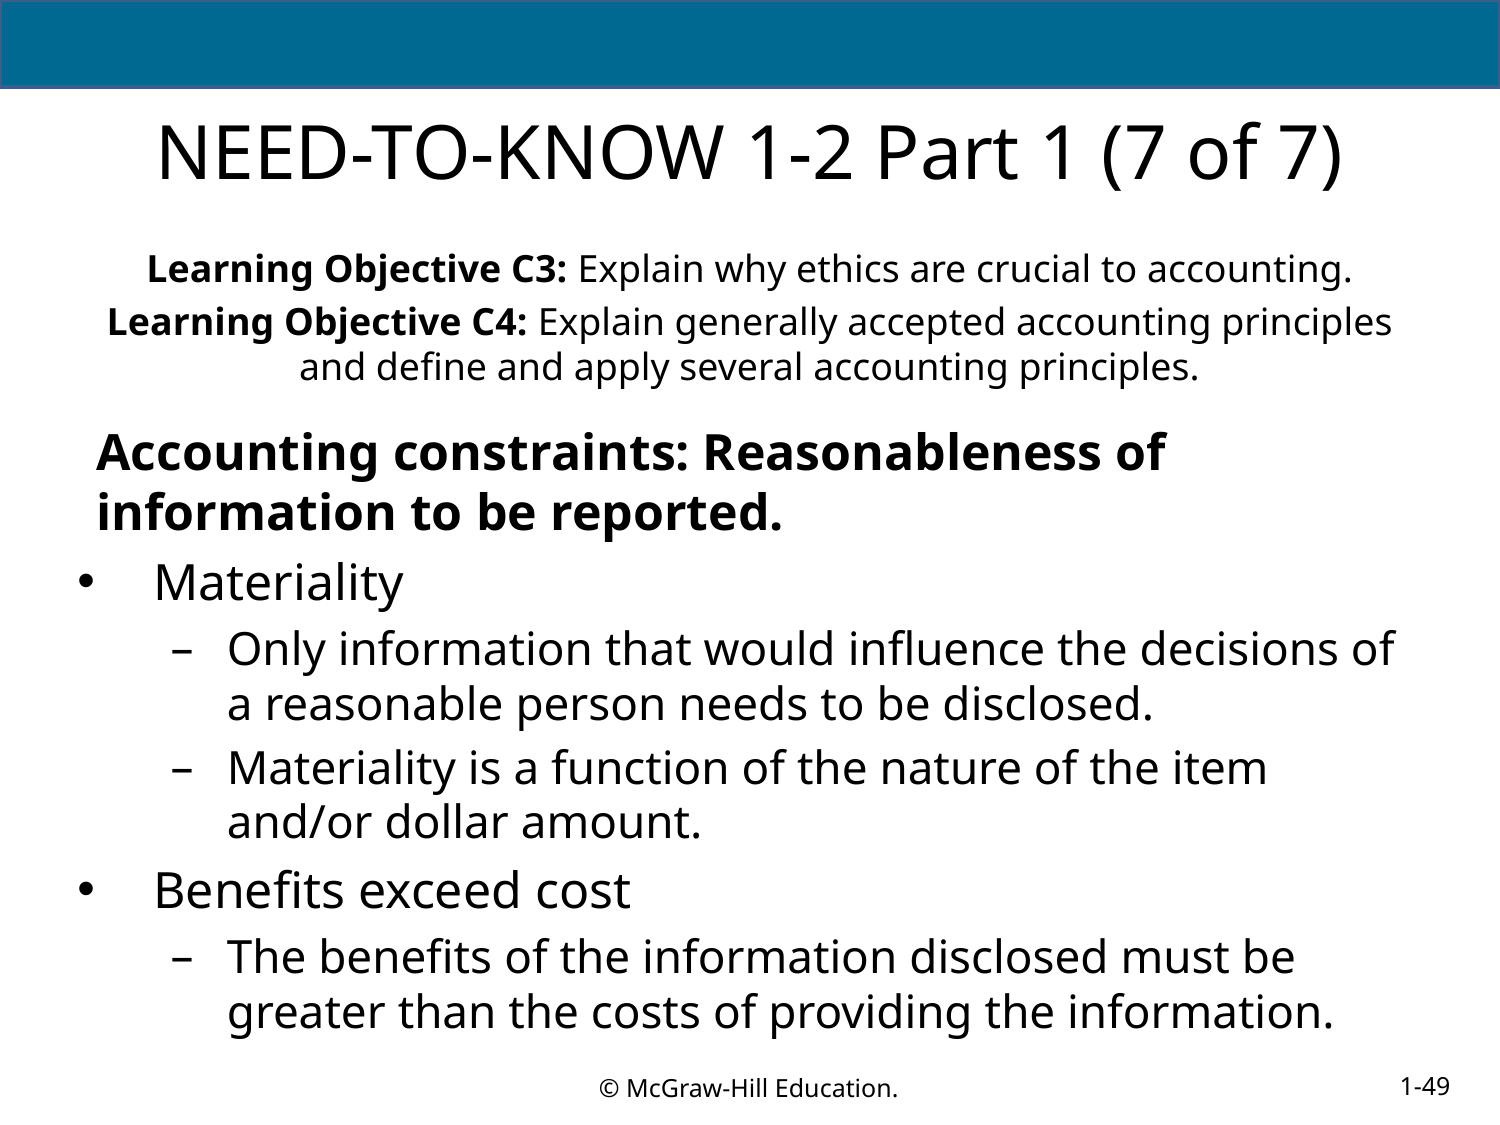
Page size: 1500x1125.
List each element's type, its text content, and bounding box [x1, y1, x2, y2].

list Accounting constraints: Reasonableness of information to be reported. Materiality Only information that would influence the decisions of a reasonable person needs to be disclosed. Materiality is a function of the nature of the item and/or dollar amount. Benefits exceed cost The benefits of the information disclosed must be greater than the costs of providing the information. [62, 412, 1438, 1050]
list Learning Objective C3: Explain why ethics are crucial to accounting. Learning Objective C4: Explain generally accepted accounting principles and define and apply several accounting principles. [62, 237, 1438, 400]
title NEED-TO-KNOW 1-2 Part 1 (7 of 7) [0, 87, 1500, 213]
